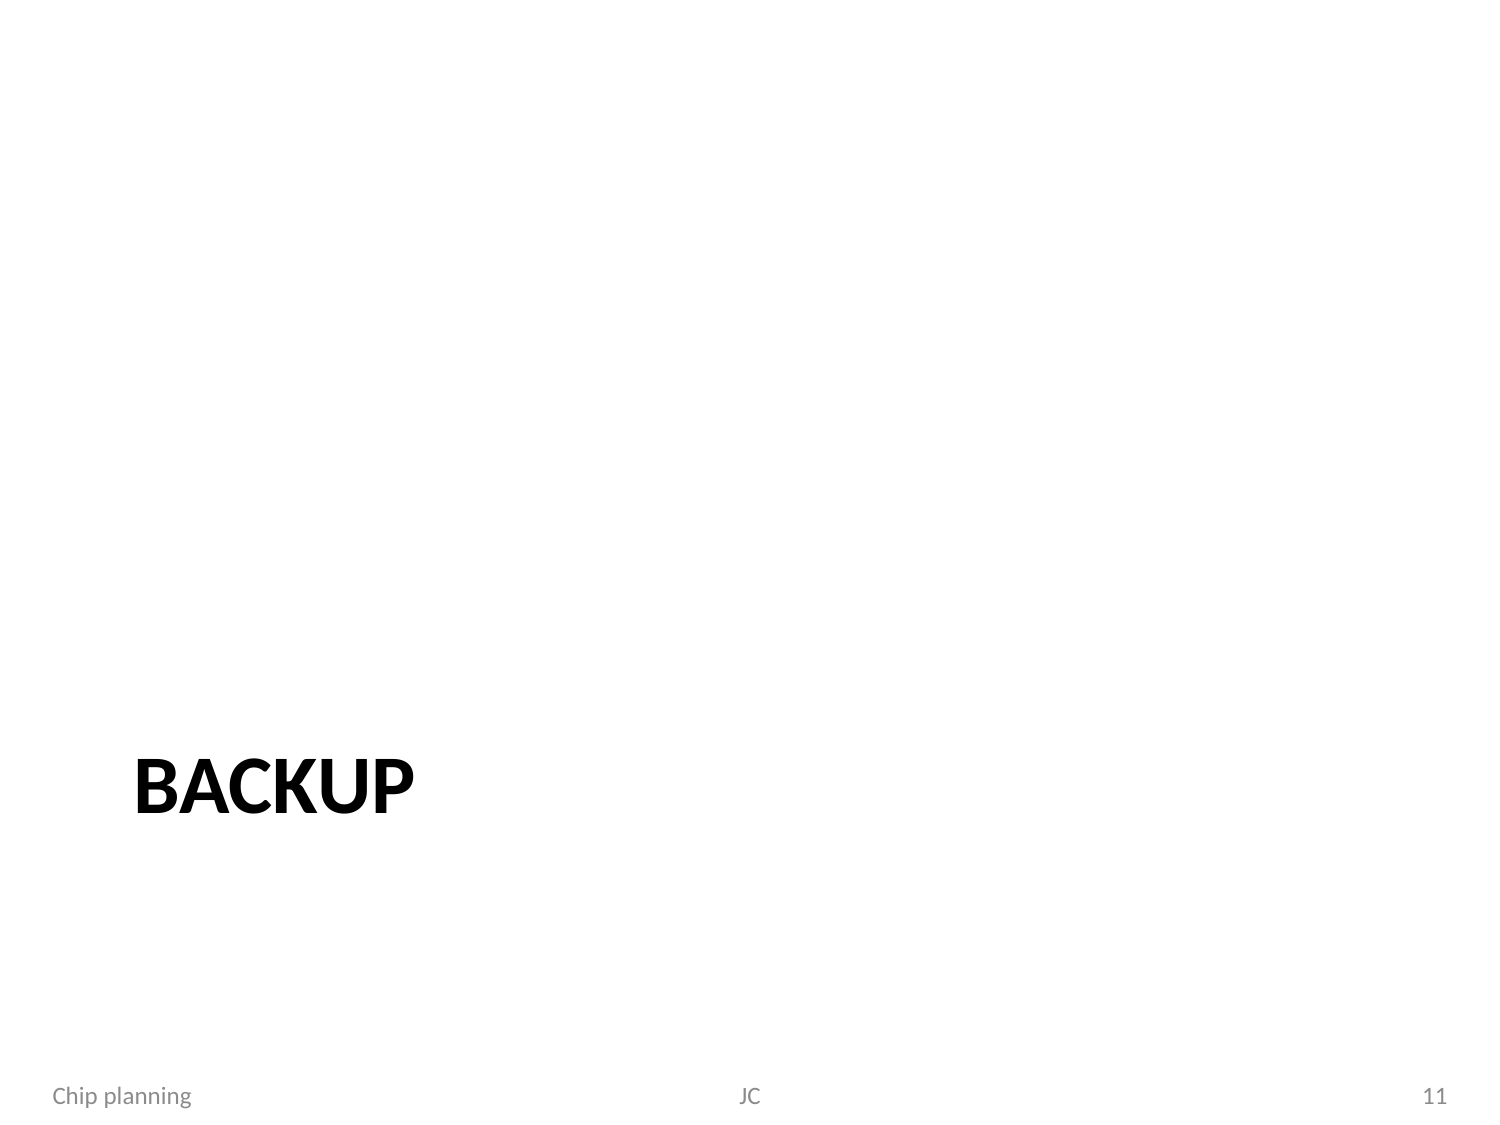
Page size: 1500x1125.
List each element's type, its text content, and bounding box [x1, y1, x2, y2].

title Backup [118, 722, 1394, 947]
footer JC [512, 1065, 988, 1125]
slide_number 11 [1112, 1065, 1463, 1125]
slide_number Chip planning [37, 1065, 388, 1125]
